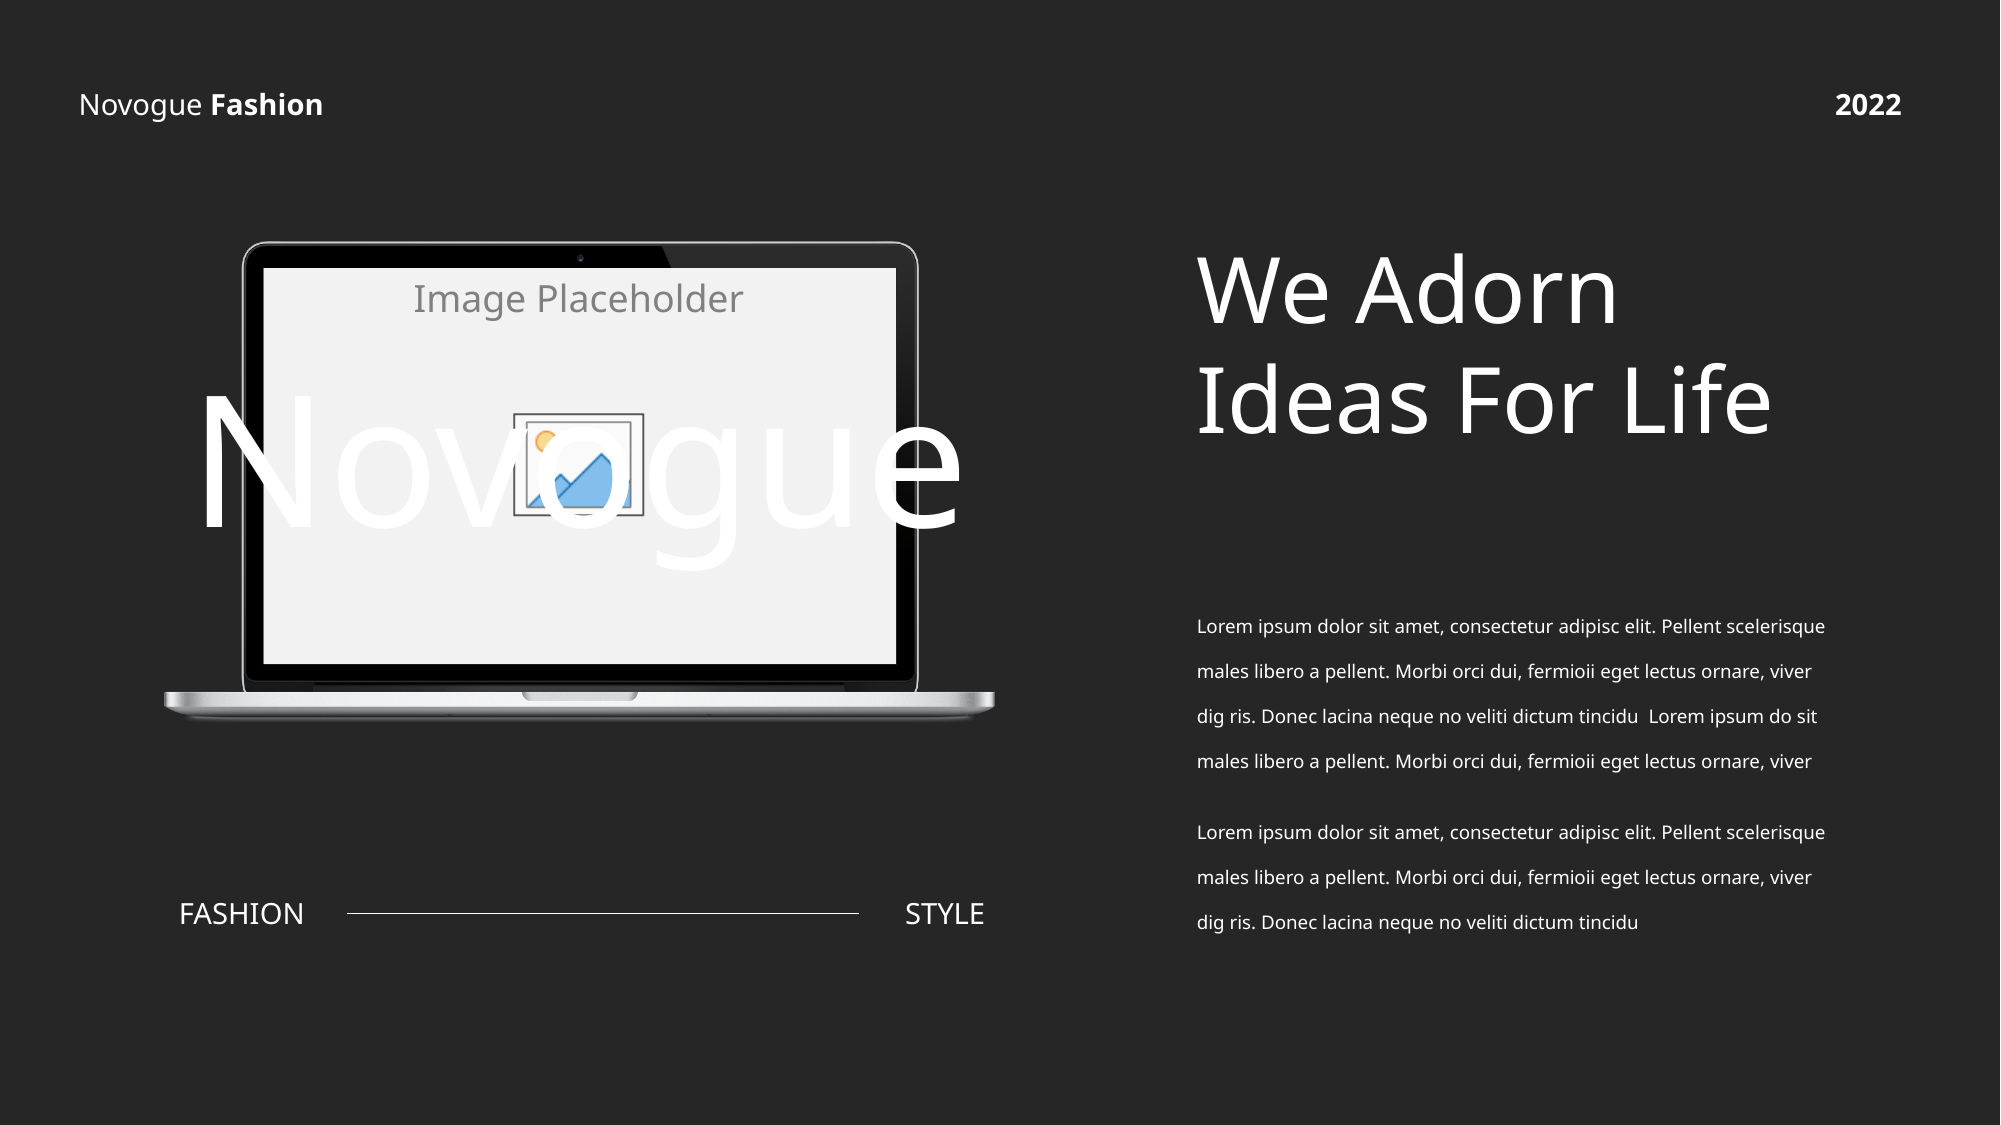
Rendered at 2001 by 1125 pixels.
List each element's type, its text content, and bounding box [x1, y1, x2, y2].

text_box 2022 [1820, 78, 1917, 129]
text_box We Adorn Ideas For Life [1181, 224, 1859, 460]
text_box Novogue Fashion [63, 78, 339, 129]
picture [164, 241, 995, 723]
text_box Lorem ipsum dolor sit amet, consectetur adipisc elit. Pellent scelerisque males libero a pellent. Morbi orci dui, fermioii eget lectus ornare, viver dig ris. Donec lacina neque no veliti dictum tincidu [1182, 791, 1842, 941]
text_box STYLE [830, 887, 1000, 938]
text_box FASHION [164, 887, 334, 938]
text_box Lorem ipsum dolor sit amet, consectetur adipisc elit. Pellent scelerisque males libero a pellent. Morbi orci dui, fermioii eget lectus ornare, viver dig ris. Donec lacina neque no veliti dictum tincidu Lorem ipsum do sit males libero a pellent. Morbi orci dui, fermioii eget lectus ornare, viver [1182, 584, 1842, 780]
